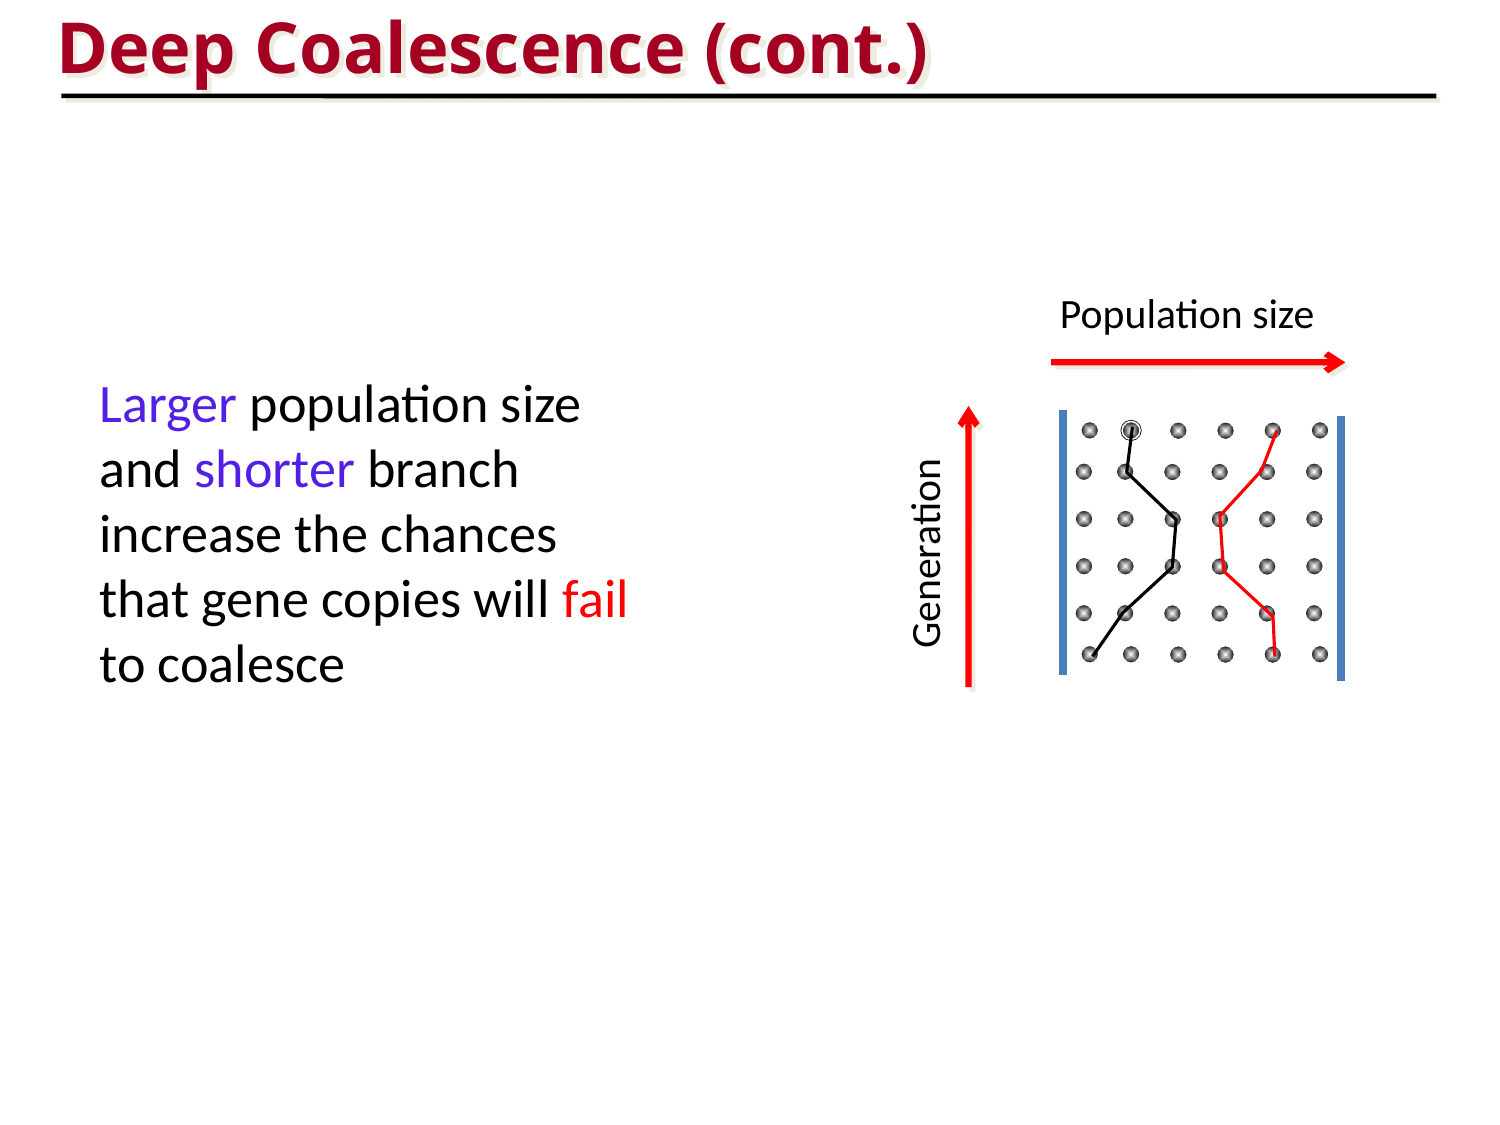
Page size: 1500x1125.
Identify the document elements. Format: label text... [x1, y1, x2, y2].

text_box [1122, 421, 1141, 440]
text_box Generation [891, 415, 956, 664]
text_box Population size [1045, 278, 1412, 344]
text_box [1075, 510, 1094, 529]
text_box [1163, 604, 1182, 623]
text_box [1216, 421, 1235, 440]
text_box [1080, 421, 1099, 440]
text_box [1210, 510, 1223, 529]
text_box [1257, 607, 1272, 623]
text_box [1311, 645, 1330, 664]
text_box [961, 405, 976, 688]
text_box [1169, 421, 1188, 440]
text_box [1263, 645, 1282, 664]
text_box [1210, 463, 1229, 482]
text_box [1128, 463, 1135, 477]
text_box [1305, 462, 1324, 481]
text_box [1119, 607, 1135, 623]
text_box [1163, 463, 1182, 482]
text_box [1051, 355, 1346, 370]
text_box [1074, 462, 1093, 481]
text_box [1116, 462, 1126, 481]
text_box [1210, 557, 1225, 576]
text_box [1216, 645, 1235, 664]
text_box [1075, 557, 1094, 576]
text_box Deep Coalescence (cont.) [41, 0, 1316, 96]
text_box [1074, 604, 1093, 623]
text_box [1263, 421, 1282, 440]
text_box [1122, 645, 1141, 664]
text_box [1080, 645, 1099, 664]
text_box Larger population size and shorter branch increase the chances that gene copies will fail to coalesce [84, 361, 664, 701]
text_box [1219, 430, 1278, 657]
text_box [1305, 557, 1324, 576]
text_box [1305, 604, 1324, 623]
text_box [1210, 604, 1229, 623]
text_box [1170, 510, 1182, 528]
text_box [1091, 426, 1177, 657]
text_box [1169, 645, 1188, 664]
text_box [1305, 510, 1324, 529]
text_box [1311, 421, 1330, 440]
text_box [1167, 557, 1182, 576]
